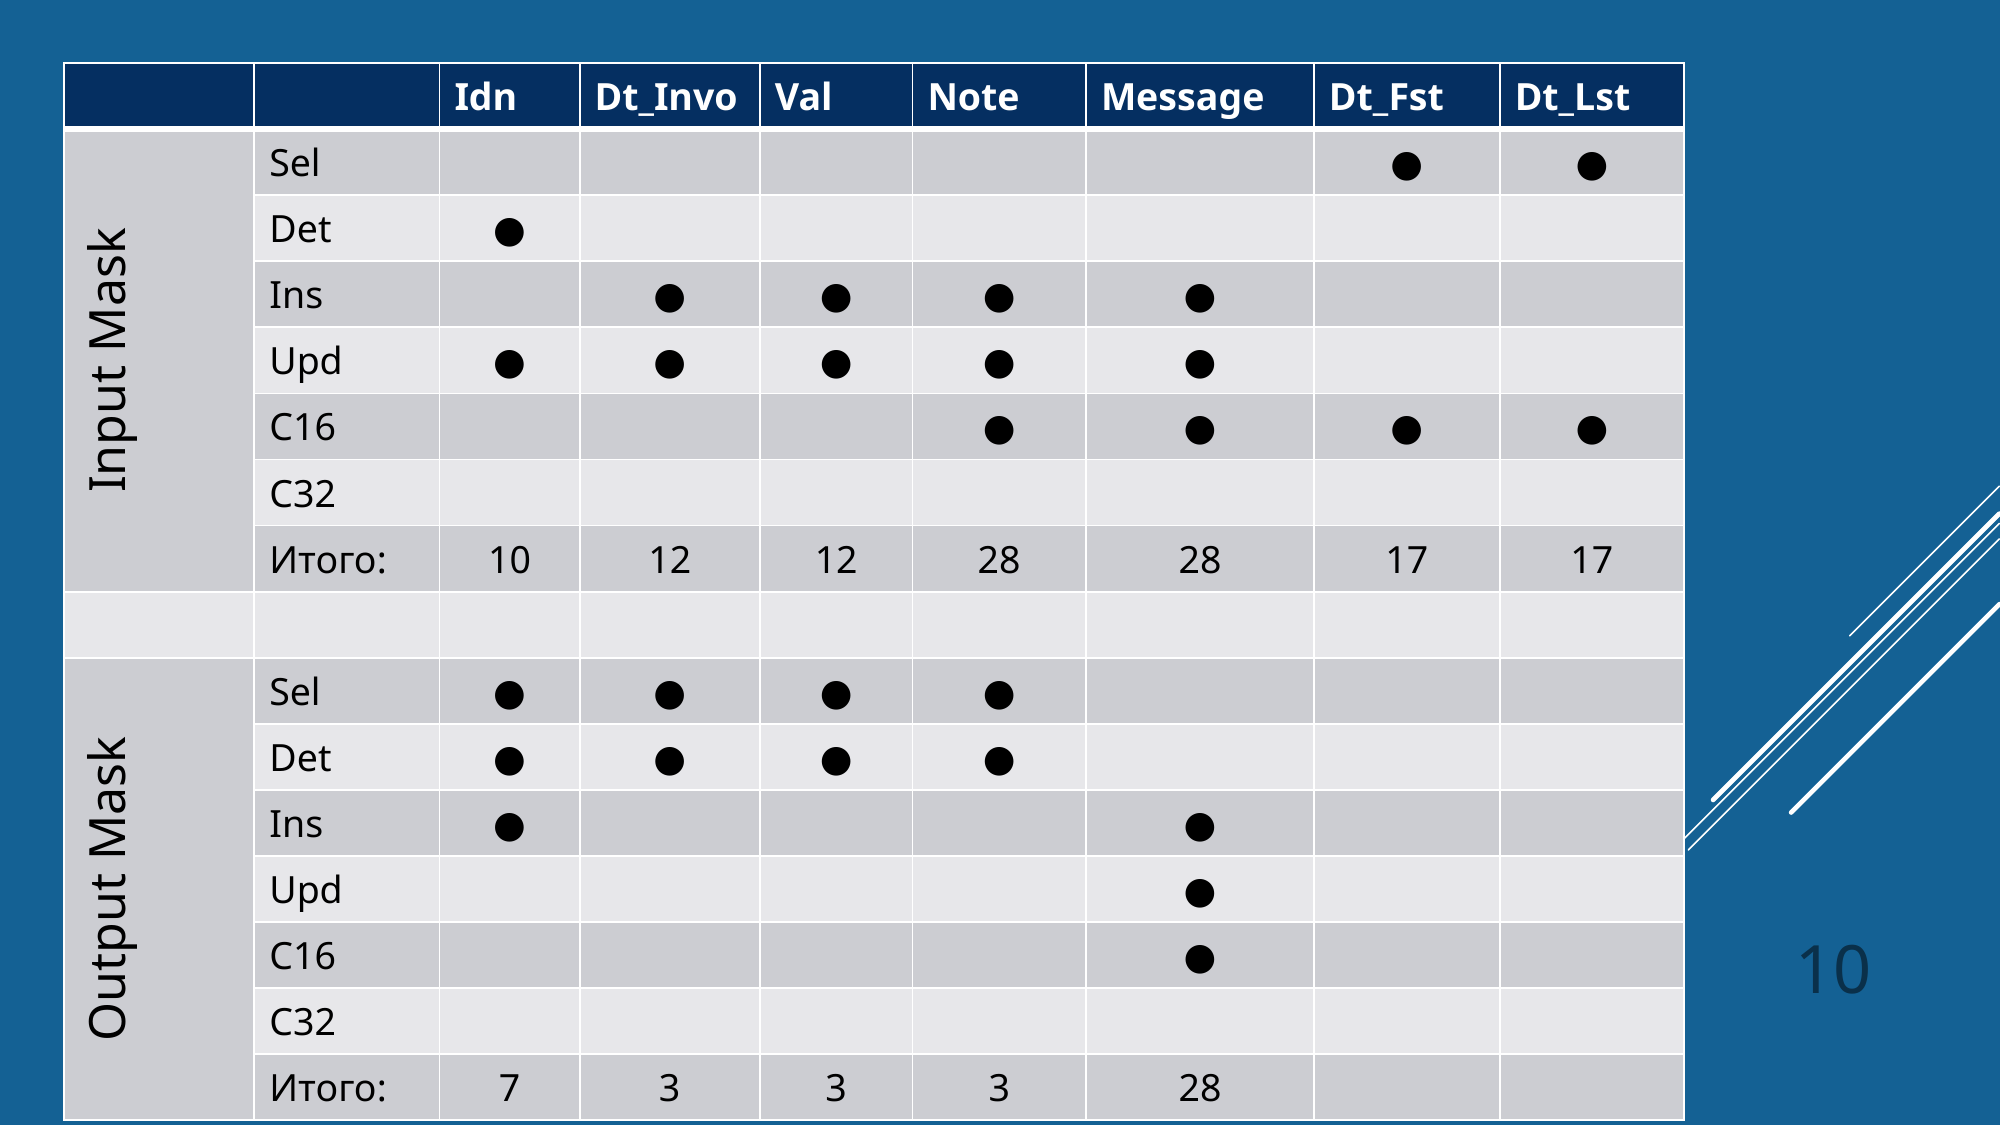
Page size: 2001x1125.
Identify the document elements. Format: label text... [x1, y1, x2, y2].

table_cell [440, 262, 579, 326]
table_cell Итого: [255, 1055, 439, 1119]
table_cell [1501, 593, 1683, 657]
table_cell Det [255, 196, 439, 260]
table_cell 12 [581, 526, 759, 591]
table_cell [761, 857, 912, 921]
table_cell [1087, 659, 1313, 723]
table_cell [913, 791, 1085, 855]
table_cell ● [1501, 132, 1683, 194]
table_cell Input Mask [65, 132, 253, 591]
table_cell [1501, 460, 1683, 525]
table_cell [440, 132, 579, 194]
table_cell [1315, 791, 1499, 855]
table_cell [761, 132, 912, 194]
table_header [65, 64, 253, 126]
table_cell [581, 132, 759, 194]
table_cell 17 [1501, 526, 1683, 591]
table_cell [913, 593, 1085, 657]
table_cell [1315, 857, 1499, 921]
table_cell ● [1087, 328, 1313, 393]
table_cell ● [581, 659, 759, 723]
table_cell [761, 593, 912, 657]
table_cell ● [913, 659, 1085, 723]
table_cell [440, 593, 579, 657]
table_cell [1315, 593, 1499, 657]
table_cell [1087, 593, 1313, 657]
table_cell ● [1087, 791, 1313, 855]
table_cell [761, 791, 912, 855]
table_cell [913, 196, 1085, 260]
table_cell Output Mask [65, 659, 253, 1119]
table_cell C16 [255, 394, 439, 459]
table_cell [581, 791, 759, 855]
table_cell C16 [255, 923, 439, 987]
table_cell ● [1315, 394, 1499, 459]
table_cell [581, 989, 759, 1053]
table_cell [1501, 725, 1683, 789]
table_cell [913, 132, 1085, 194]
table_cell [1501, 328, 1683, 393]
table_cell [1501, 989, 1683, 1053]
table_cell ● [440, 659, 579, 723]
table_cell [255, 593, 439, 657]
table_cell ● [440, 328, 579, 393]
table_cell [1501, 923, 1683, 987]
table_cell ● [1087, 394, 1313, 459]
table_cell [1315, 460, 1499, 525]
table_cell [581, 460, 759, 525]
table_cell ● [1087, 262, 1313, 326]
table_cell [913, 857, 1085, 921]
table_cell [761, 394, 912, 459]
table_cell ● [913, 725, 1085, 789]
table_cell [1315, 1055, 1499, 1119]
table_cell [581, 923, 759, 987]
table_header Val [761, 64, 912, 126]
table_header Idn [440, 64, 579, 126]
table_cell Ins [255, 262, 439, 326]
table_cell [440, 857, 579, 921]
table_cell [761, 196, 912, 260]
table_cell [1315, 196, 1499, 260]
table_cell C32 [255, 989, 439, 1053]
table_cell [581, 857, 759, 921]
table_cell [1501, 659, 1683, 723]
table_cell [1087, 196, 1313, 260]
table_cell Sel [255, 132, 439, 194]
table_cell ● [581, 328, 759, 393]
table_cell [581, 196, 759, 260]
table_cell 12 [761, 526, 912, 591]
table_cell [1315, 328, 1499, 393]
table_cell 28 [913, 526, 1085, 591]
table_header Dt_Invo [581, 64, 759, 126]
table_cell 3 [913, 1055, 1085, 1119]
table_cell ● [581, 262, 759, 326]
table_cell ● [1087, 923, 1313, 987]
table_cell 17 [1315, 526, 1499, 591]
table_header Dt_Fst [1315, 64, 1499, 126]
table_cell [1315, 989, 1499, 1053]
table_cell [440, 460, 579, 525]
table_cell [65, 593, 253, 657]
table_cell ● [761, 328, 912, 393]
table_cell [440, 394, 579, 459]
table_cell C32 [255, 460, 439, 525]
slide_number 10 [1700, 915, 1888, 1025]
table_cell [1087, 132, 1313, 194]
table_cell ● [440, 725, 579, 789]
table_cell ● [1315, 132, 1499, 194]
table_cell ● [1501, 394, 1683, 459]
table_cell ● [440, 196, 579, 260]
table_cell [1501, 1055, 1683, 1119]
table_cell Ins [255, 791, 439, 855]
table_cell [913, 923, 1085, 987]
table_cell [581, 394, 759, 459]
table_cell [440, 923, 579, 987]
table_cell 28 [1087, 1055, 1313, 1119]
table_cell ● [440, 791, 579, 855]
table_cell ● [913, 262, 1085, 326]
table_cell [1087, 989, 1313, 1053]
table_cell 10 [440, 526, 579, 591]
table_cell [1501, 196, 1683, 260]
table_cell [1087, 725, 1313, 789]
table_cell [913, 989, 1085, 1053]
table_cell ● [761, 659, 912, 723]
table_cell Итого: [255, 526, 439, 591]
table_cell 28 [1087, 526, 1313, 591]
table_cell Upd [255, 328, 439, 393]
table_cell [1315, 659, 1499, 723]
table_cell ● [581, 725, 759, 789]
table_cell [1315, 923, 1499, 987]
table_cell [1501, 857, 1683, 921]
table_cell ● [1087, 857, 1313, 921]
table_cell [1315, 725, 1499, 789]
table_cell 3 [581, 1055, 759, 1119]
table_header Message [1087, 64, 1313, 126]
table_cell Upd [255, 857, 439, 921]
table_cell ● [913, 394, 1085, 459]
table_cell [1315, 262, 1499, 326]
table_cell ● [761, 262, 912, 326]
table_cell [581, 593, 759, 657]
table_cell 3 [761, 1055, 912, 1119]
table_cell ● [761, 725, 912, 789]
table_cell [913, 460, 1085, 525]
table_cell [1501, 791, 1683, 855]
table_cell [440, 989, 579, 1053]
table_cell [761, 460, 912, 525]
table_cell ● [913, 328, 1085, 393]
table_header Note [913, 64, 1085, 126]
table_cell Det [255, 725, 439, 789]
table_cell [761, 989, 912, 1053]
table_cell [1501, 262, 1683, 326]
table_cell Sel [255, 659, 439, 723]
table_header Dt_Lst [1501, 64, 1683, 126]
table_cell [1087, 460, 1313, 525]
table_header [255, 64, 439, 126]
table_cell [761, 923, 912, 987]
table_cell 7 [440, 1055, 579, 1119]
